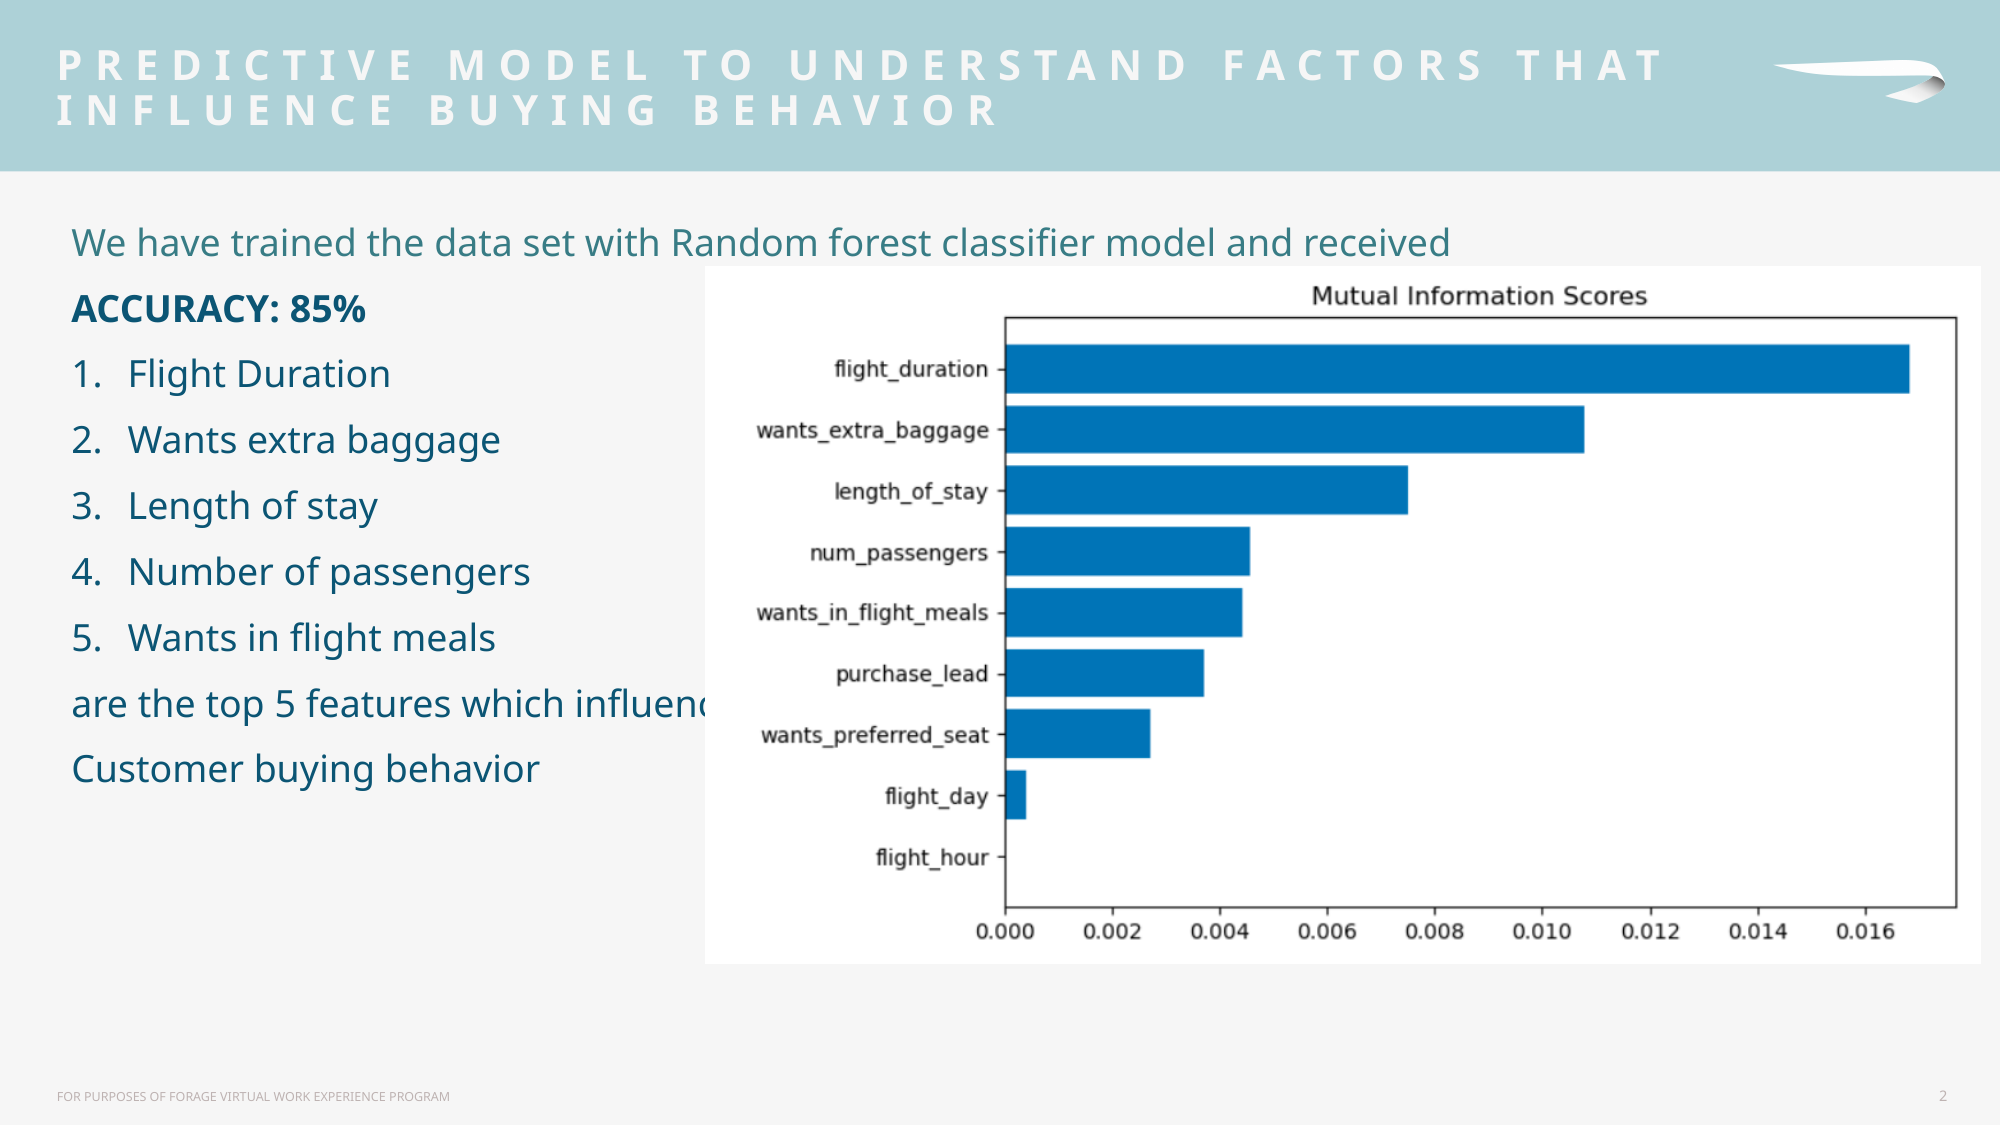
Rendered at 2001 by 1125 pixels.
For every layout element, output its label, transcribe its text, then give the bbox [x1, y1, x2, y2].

picture [705, 266, 1981, 964]
list We have trained the data set with Random forest classifier model and received ACCURACY: 85% Flight Duration Wants extra baggage Length of stay Number of passengers Wants in flight meals are the top 5 features which influence Customer buying behavior [56, 211, 1820, 938]
title predictive model to understand factors that influence buying behavior [56, 53, 1794, 126]
picture [1794, 60, 1945, 103]
